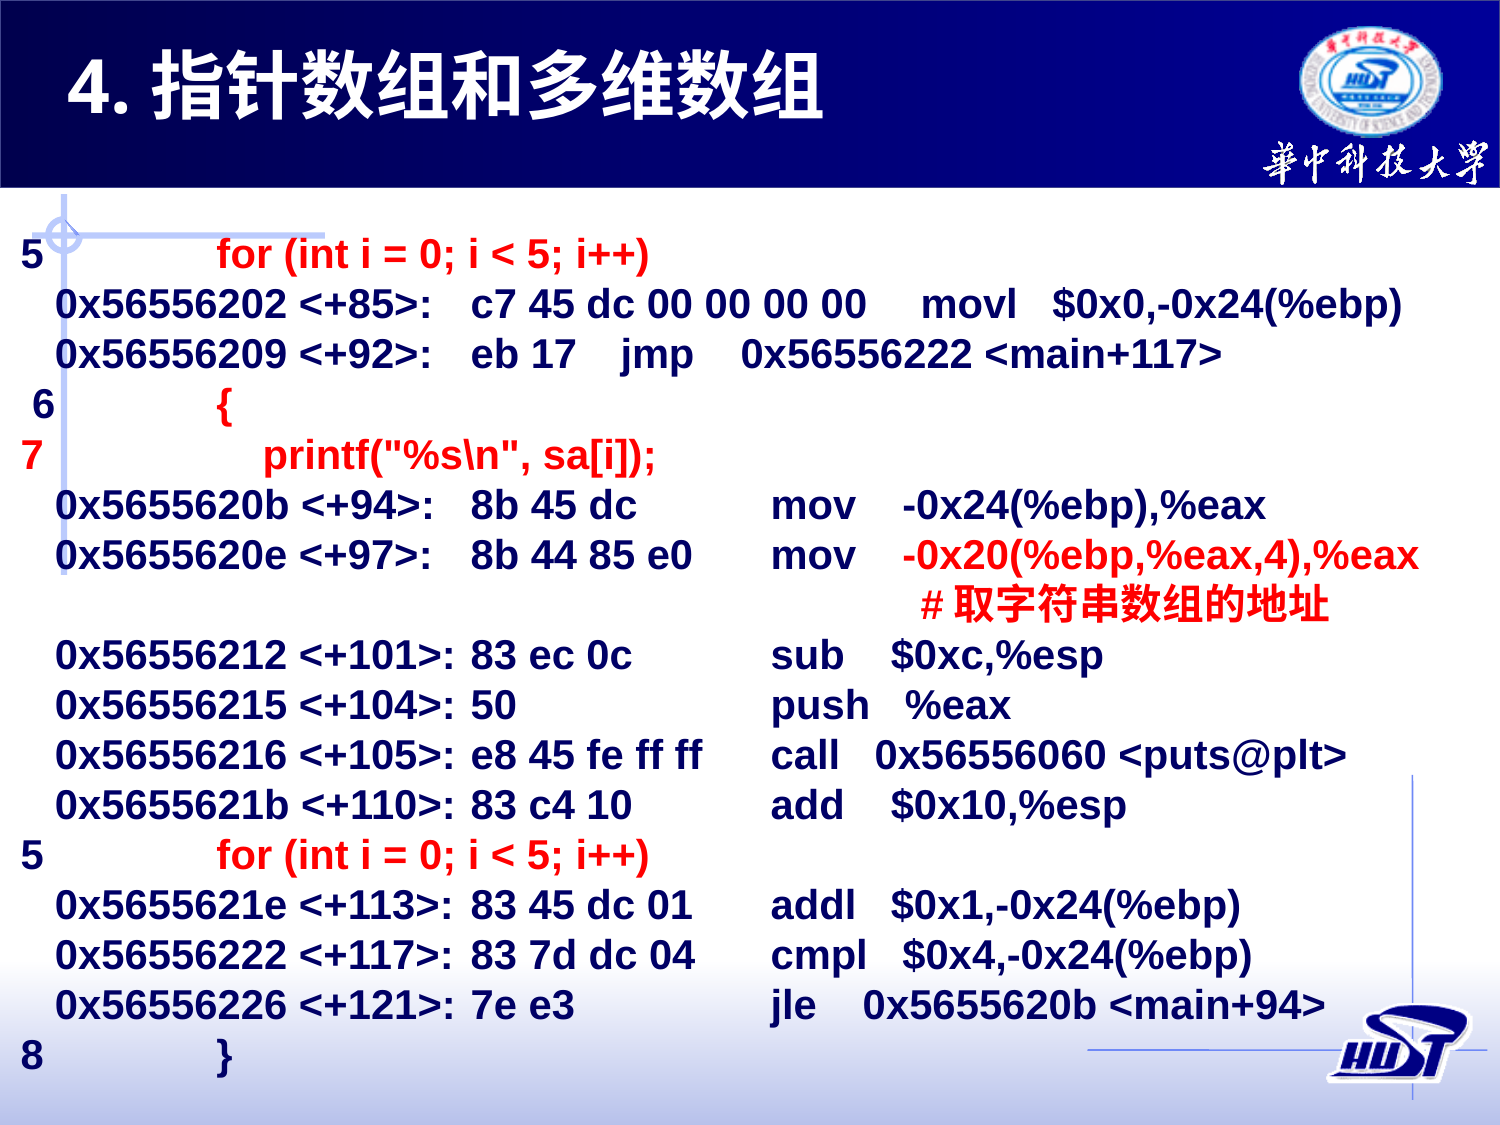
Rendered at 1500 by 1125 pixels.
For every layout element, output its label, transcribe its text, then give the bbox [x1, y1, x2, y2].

text_box 5 for (int i = 0; i < 5; i++) 0x56556202 <+85>: c7 45 dc 00 00 00 00 movl $0x0,-0x24(%ebp) 0x56556209 <+92>: eb 17 jmp 0x56556222 <main+117> 6 { 7 printf("%s\n", sa[i]); 0x5655620b <+94>: 8b 45 dc mov -0x24(%ebp),%eax 0x5655620e <+97>: 8b 44 85 e0 mov -0x20(%ebp,%eax,4),%eax #取字符串数组的地址 0x56556212 <+101>: 83 ec 0c sub $0xc,%esp 0x56556215 <+104>: 50 push %eax 0x56556216 <+105>: e8 45 fe ff ff call 0x56556060 <puts@plt> 0x5655621b <+110>: 83 c4 10 add $0x10,%esp 5 for (int i = 0; i < 5; i++) 0x5655621e <+113>: 83 45 dc 01 addl $0x1,-0x24(%ebp) 0x56556222 <+117>: 83 7d dc 04 cmpl $0x4,-0x24(%ebp) 0x56556226 <+121>: 7e e3 jle 0x5655620b <main+94> 8 } [5, 219, 1500, 1058]
picture [1299, 26, 1443, 138]
picture [1262, 140, 1488, 185]
text_box 4.指针数组和多维数组 [53, 30, 962, 136]
